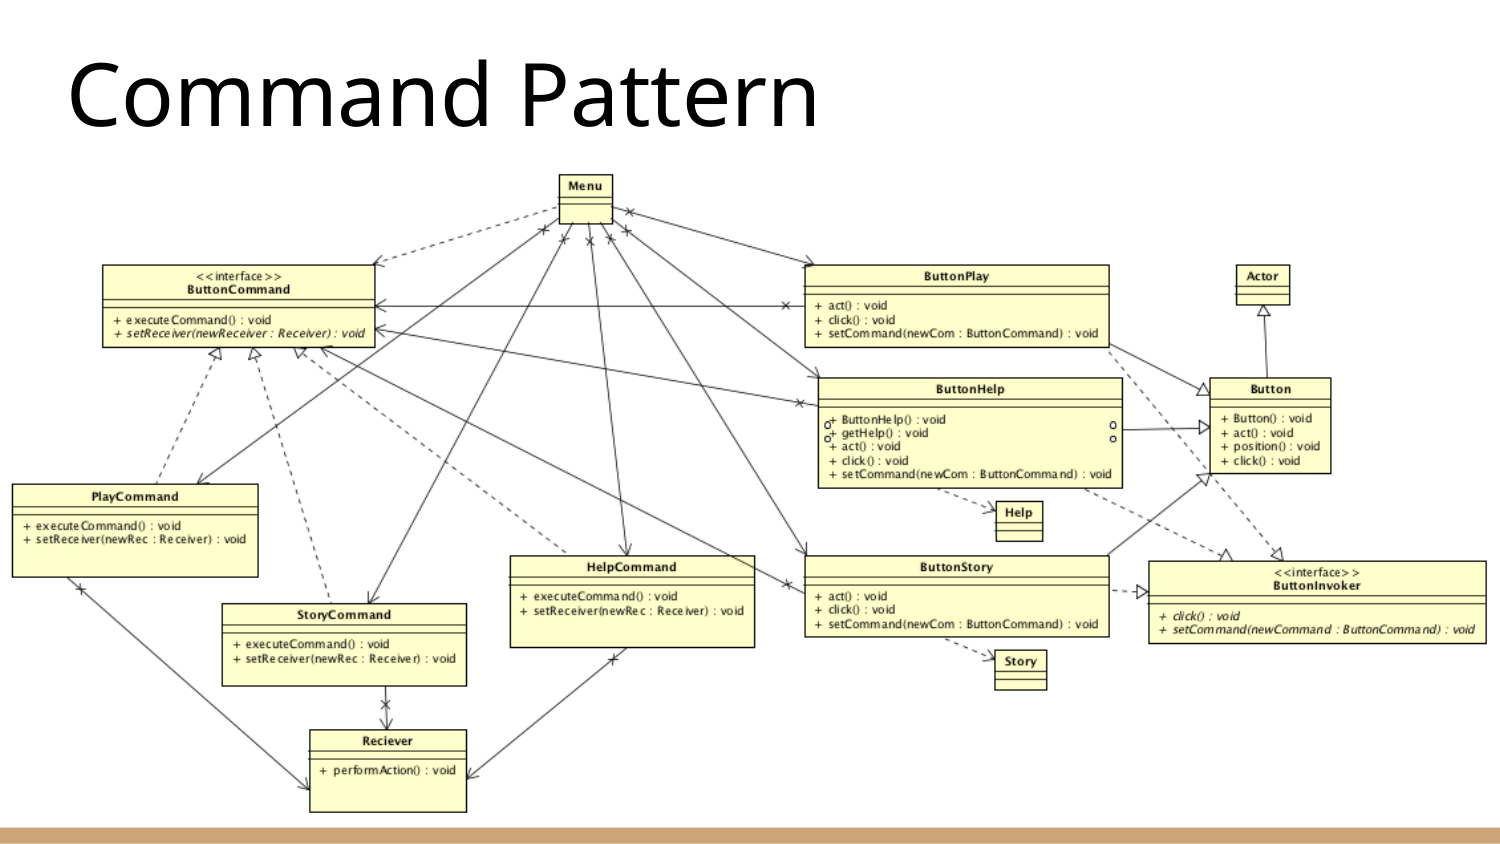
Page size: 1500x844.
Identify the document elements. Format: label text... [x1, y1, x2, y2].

title Command Pattern [51, 22, 1449, 159]
picture [0, 160, 1495, 817]
